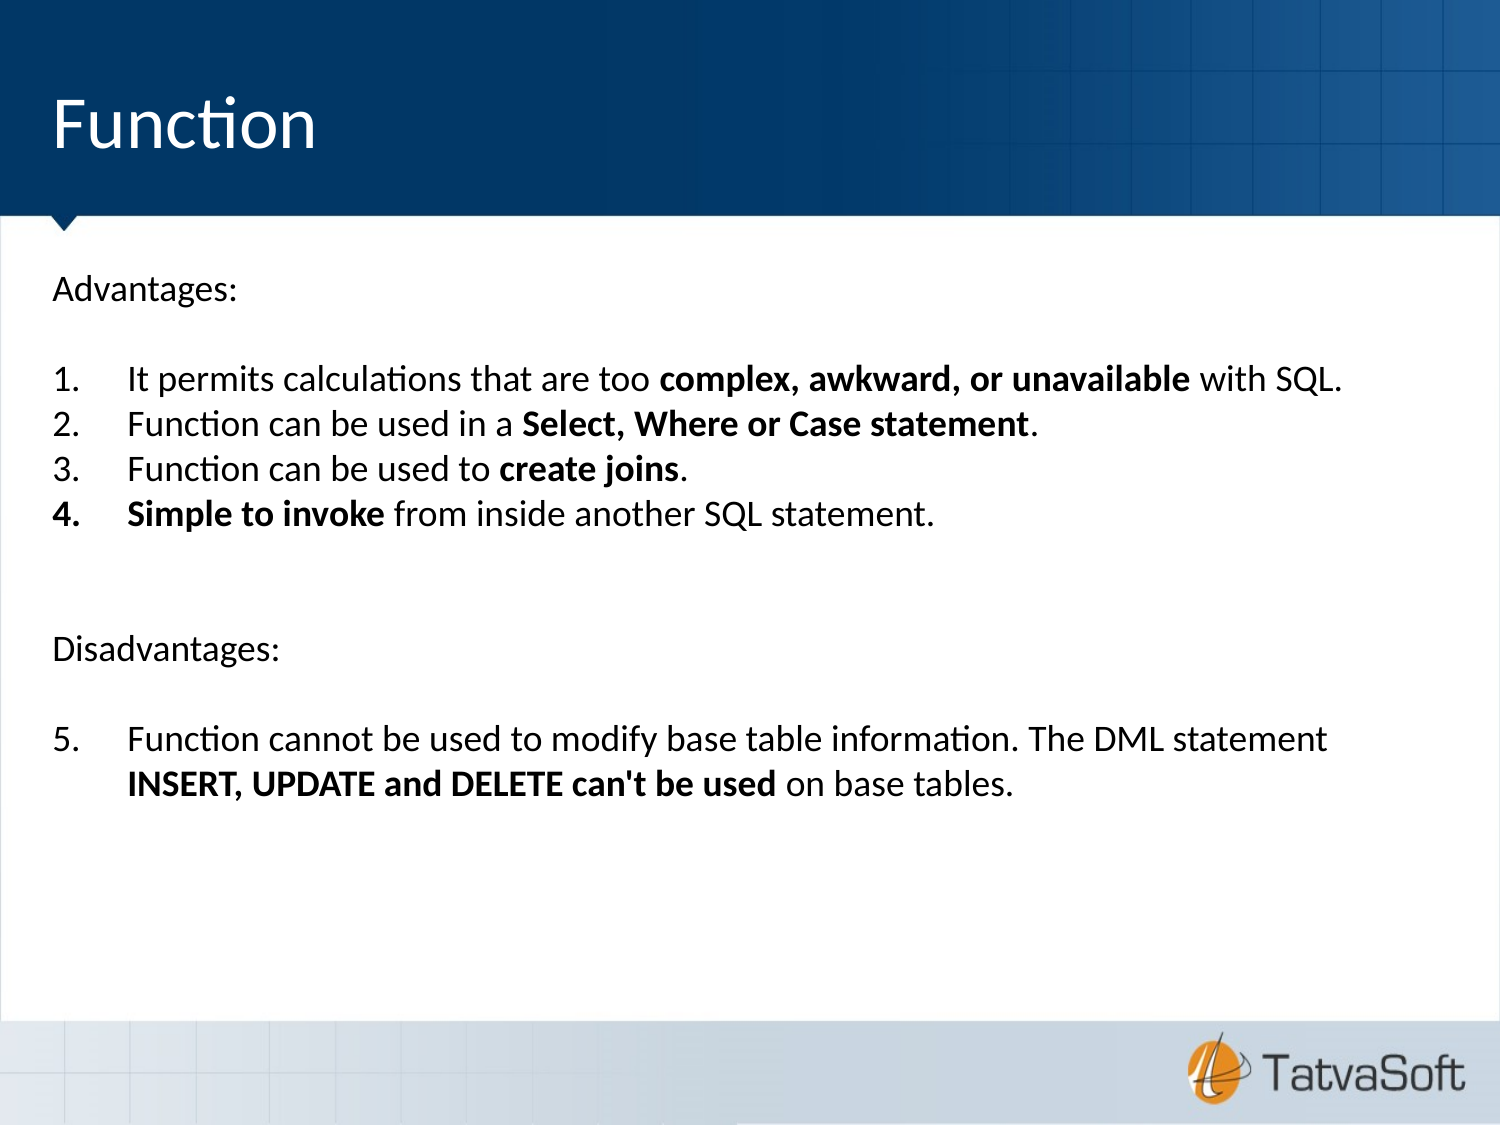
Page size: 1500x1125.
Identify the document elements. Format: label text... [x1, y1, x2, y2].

picture [0, 0, 1500, 1125]
text_box Function [37, 25, 1388, 213]
text_box Advantages: It permits calculations that are too complex, awkward, or unavailable with SQL. Function can be used in a Select, Where or Case statement. Function can be used to create joins. Simple to invoke from inside another SQL statement. Disadvantages: Function cannot be used to modify base table information. The DML statement INSERT, UPDATE and DELETE can't be used on base tables. [37, 255, 1463, 812]
